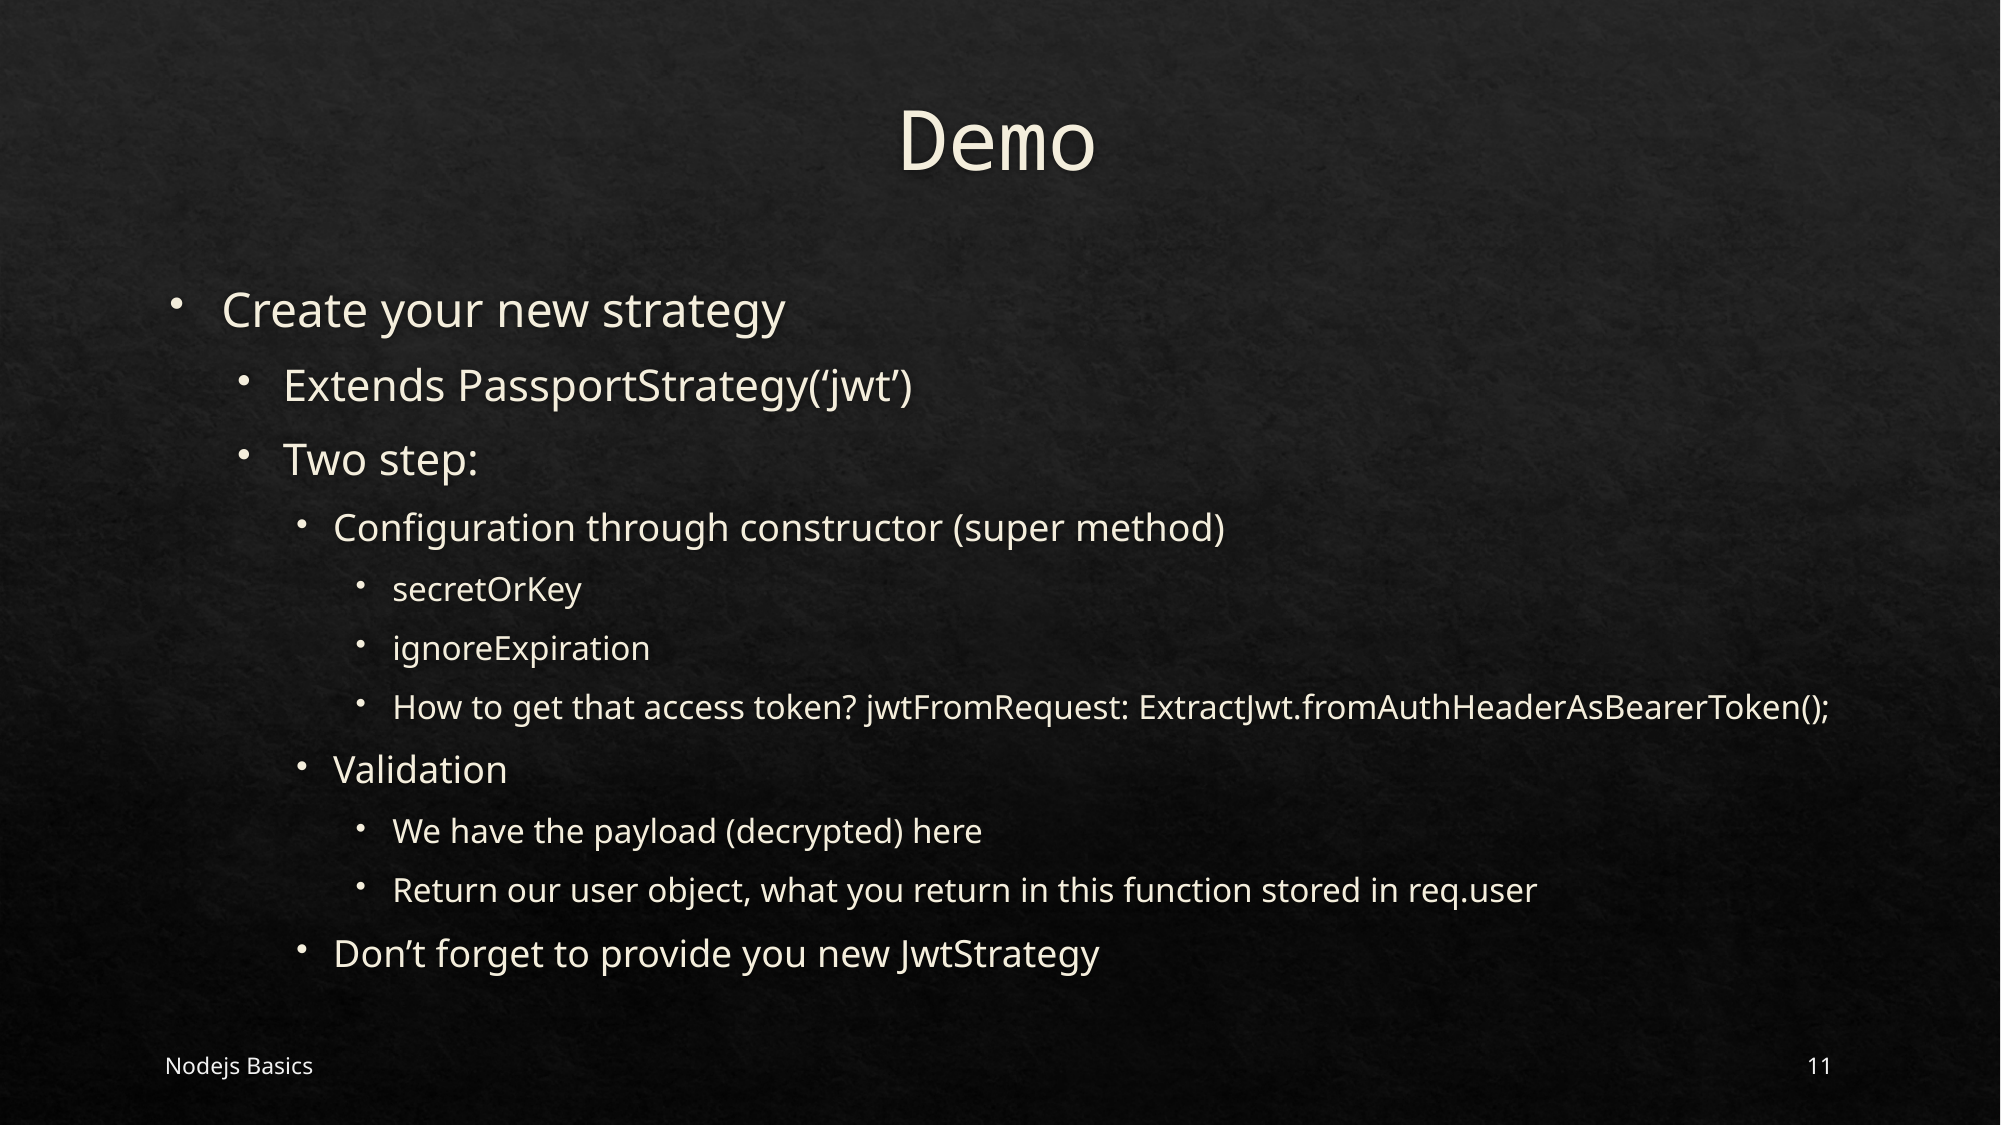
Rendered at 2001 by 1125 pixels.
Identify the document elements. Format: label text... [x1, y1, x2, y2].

footer Nodejs Basics [149, 1037, 1245, 1098]
list Create your new strategy Extends PassportStrategy(‘jwt’) Two step: Configuration through constructor (super method) secretOrKey ignoreExpiration How to get that access token? jwtFromRequest: ExtractJwt.fromAuthHeaderAsBearerToken(); Validation We have the payload (decrypted) here Return our user object, what you return in this function stored in req.user Don’t forget to provide you new JwtStrategy [149, 265, 1849, 1020]
title Demo [149, 39, 1849, 247]
slide_number 11 [1724, 1037, 1849, 1098]
